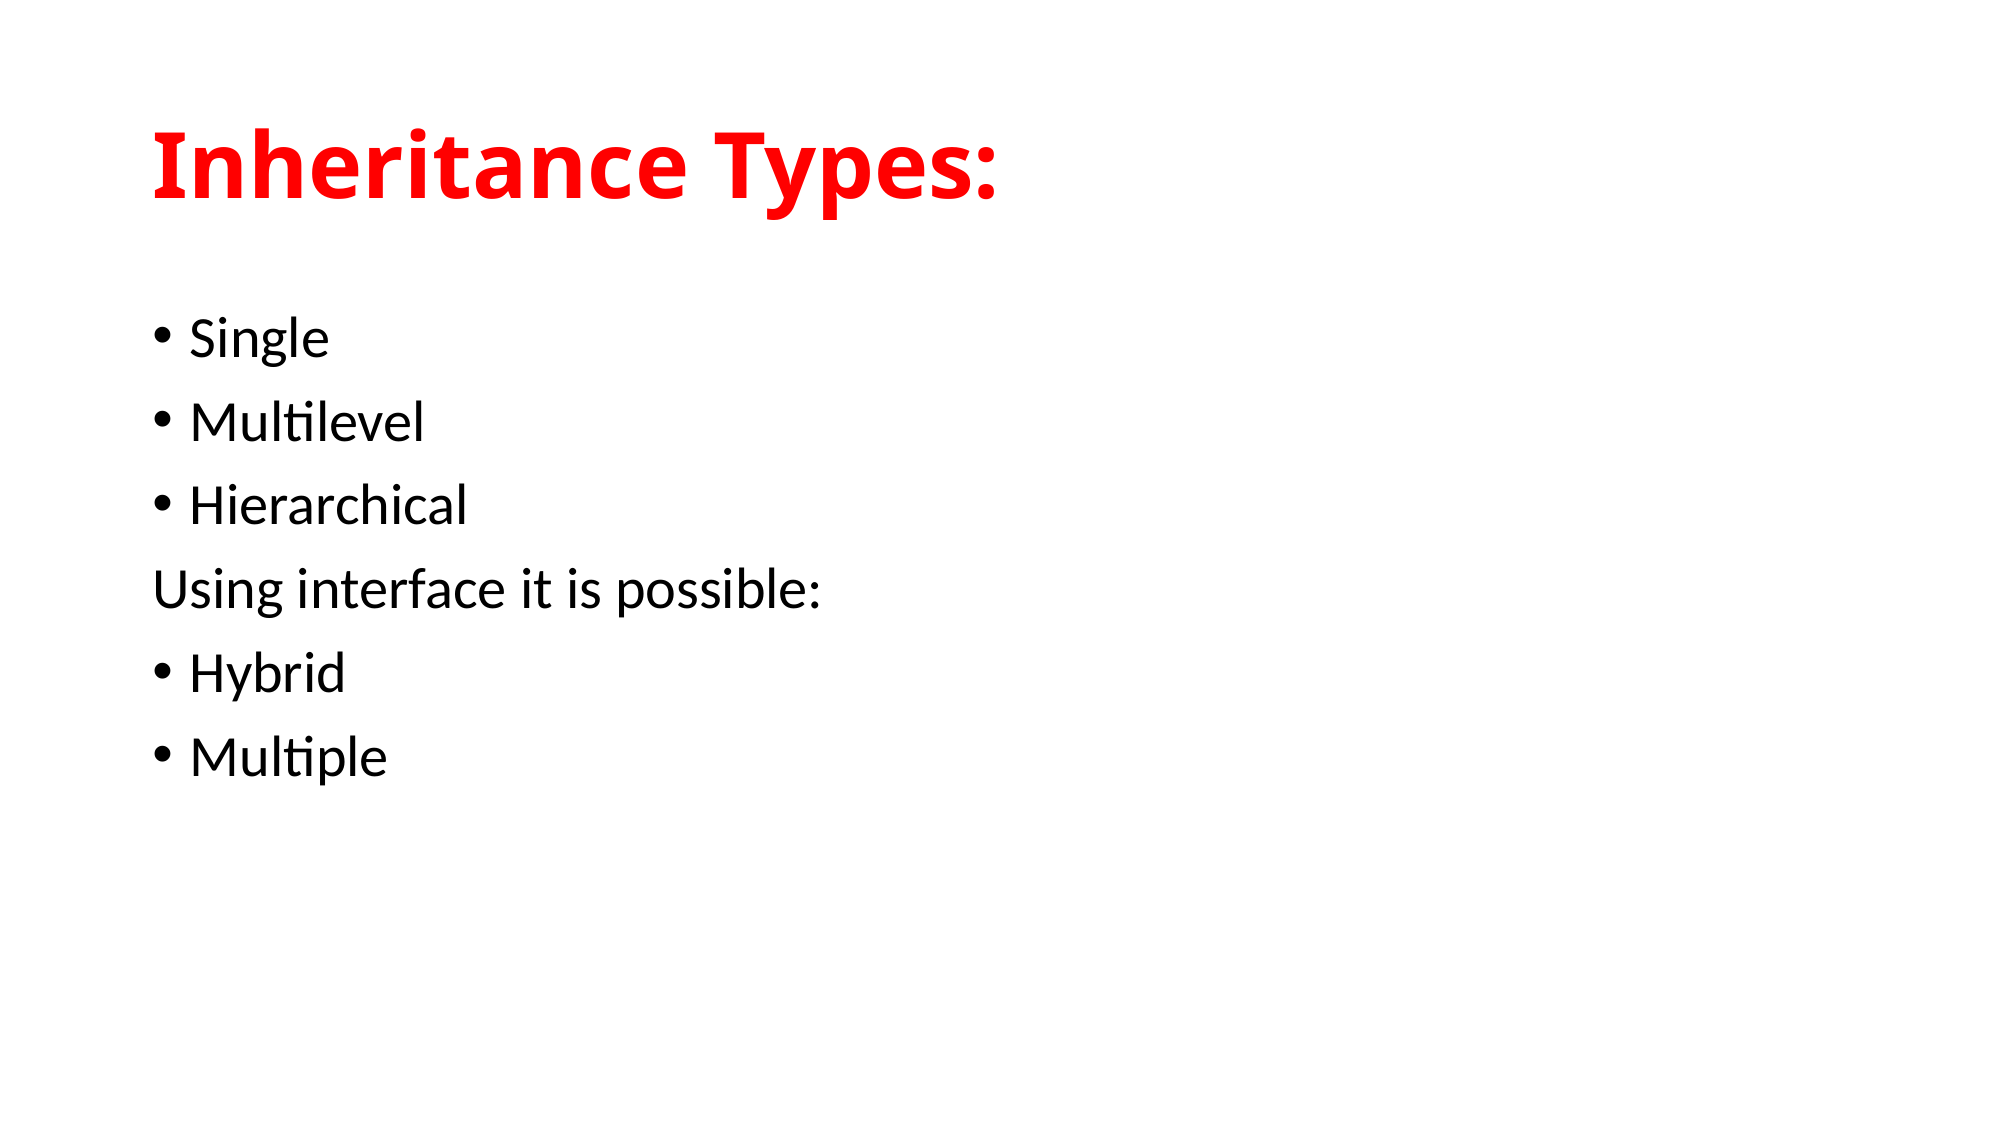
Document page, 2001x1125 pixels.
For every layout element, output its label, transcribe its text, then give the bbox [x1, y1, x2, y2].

title Inheritance Types: [137, 59, 1863, 278]
list Single Multilevel Hierarchical Using interface it is possible: Hybrid Multiple [137, 299, 1863, 1014]
